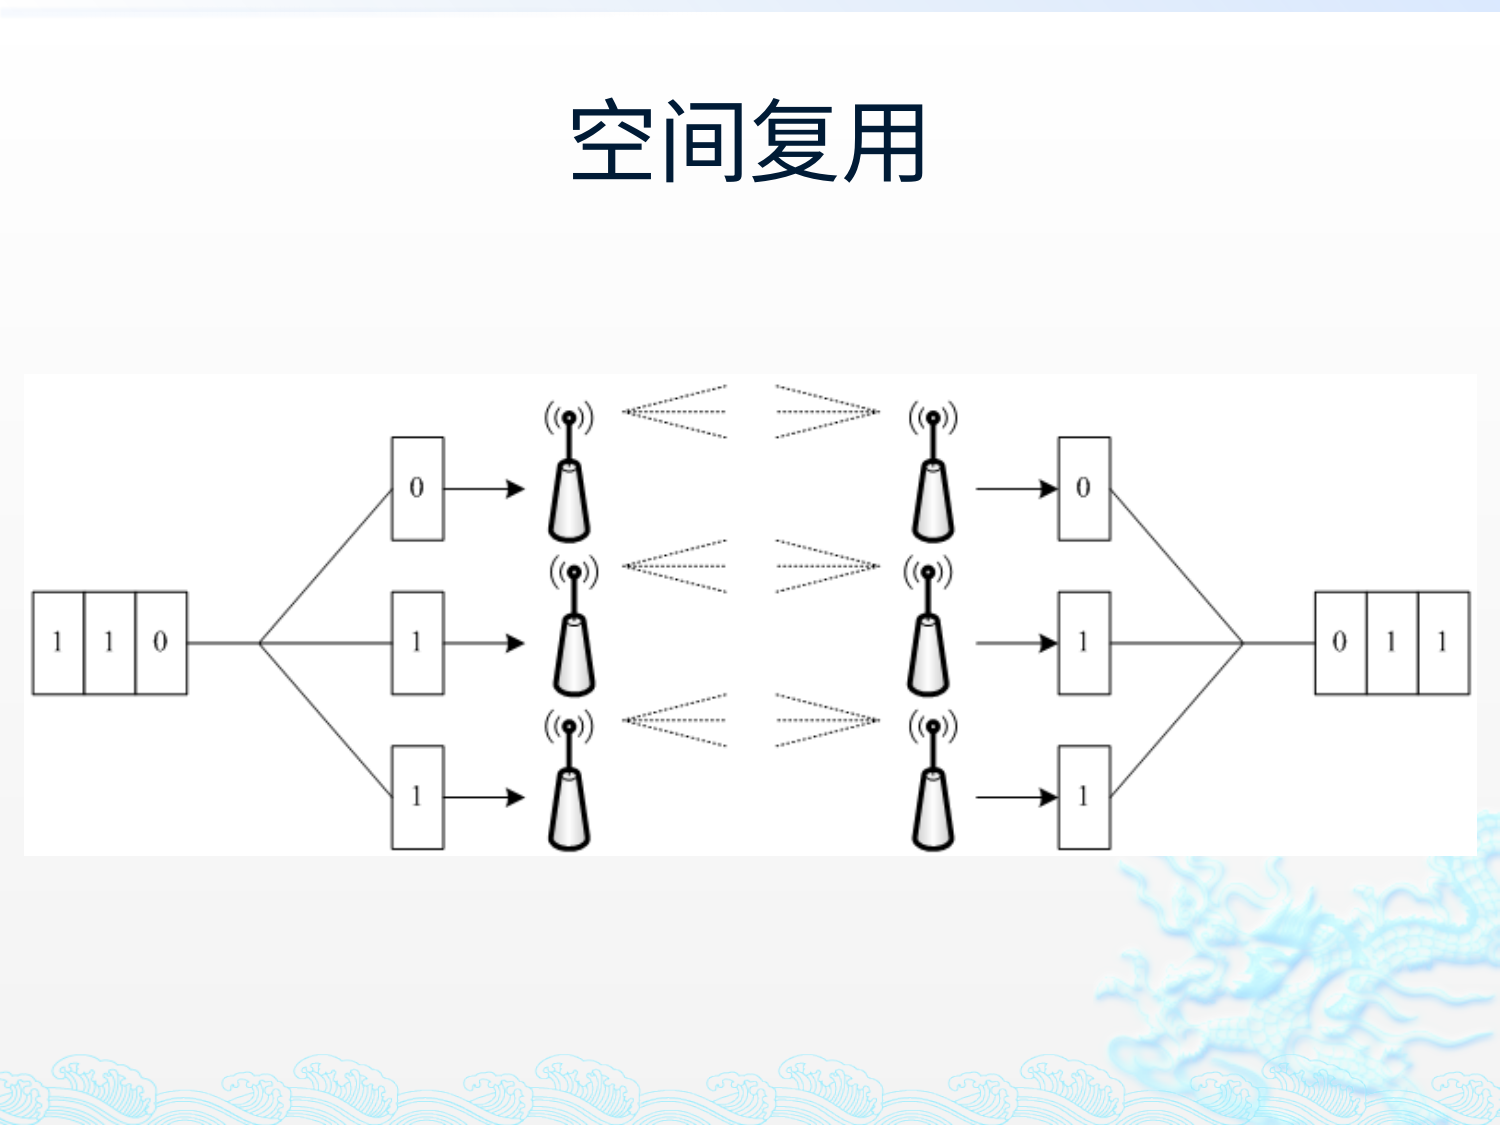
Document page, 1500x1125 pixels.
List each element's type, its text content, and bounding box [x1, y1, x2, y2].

picture [23, 374, 1478, 856]
title 空间复用 [75, 45, 1425, 233]
